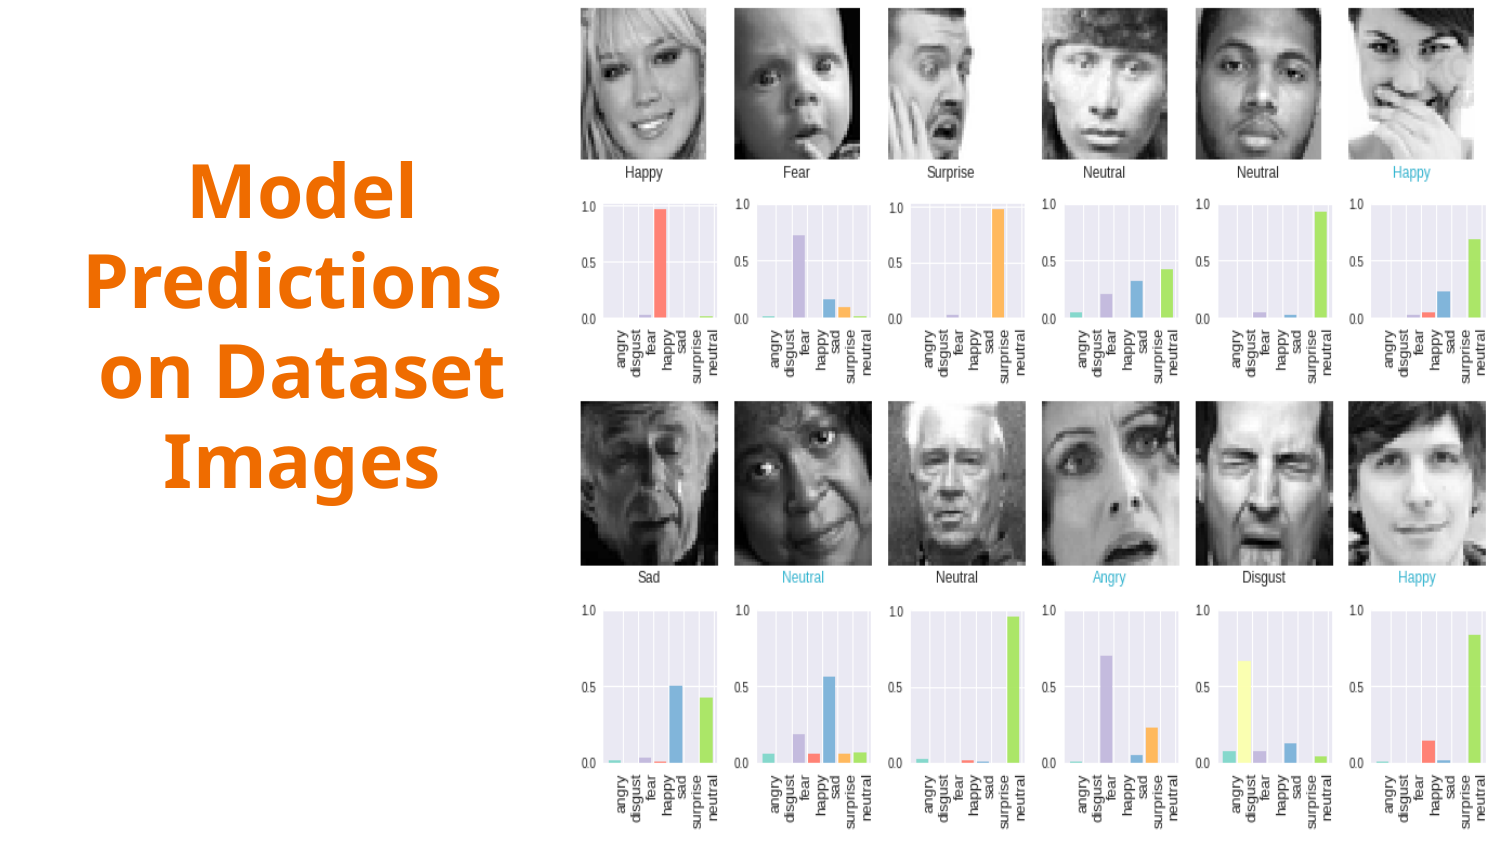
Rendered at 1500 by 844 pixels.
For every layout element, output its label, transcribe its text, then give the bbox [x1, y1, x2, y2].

title Model Predictions on Dataset Images [0, 142, 566, 519]
picture [571, 0, 1500, 844]
